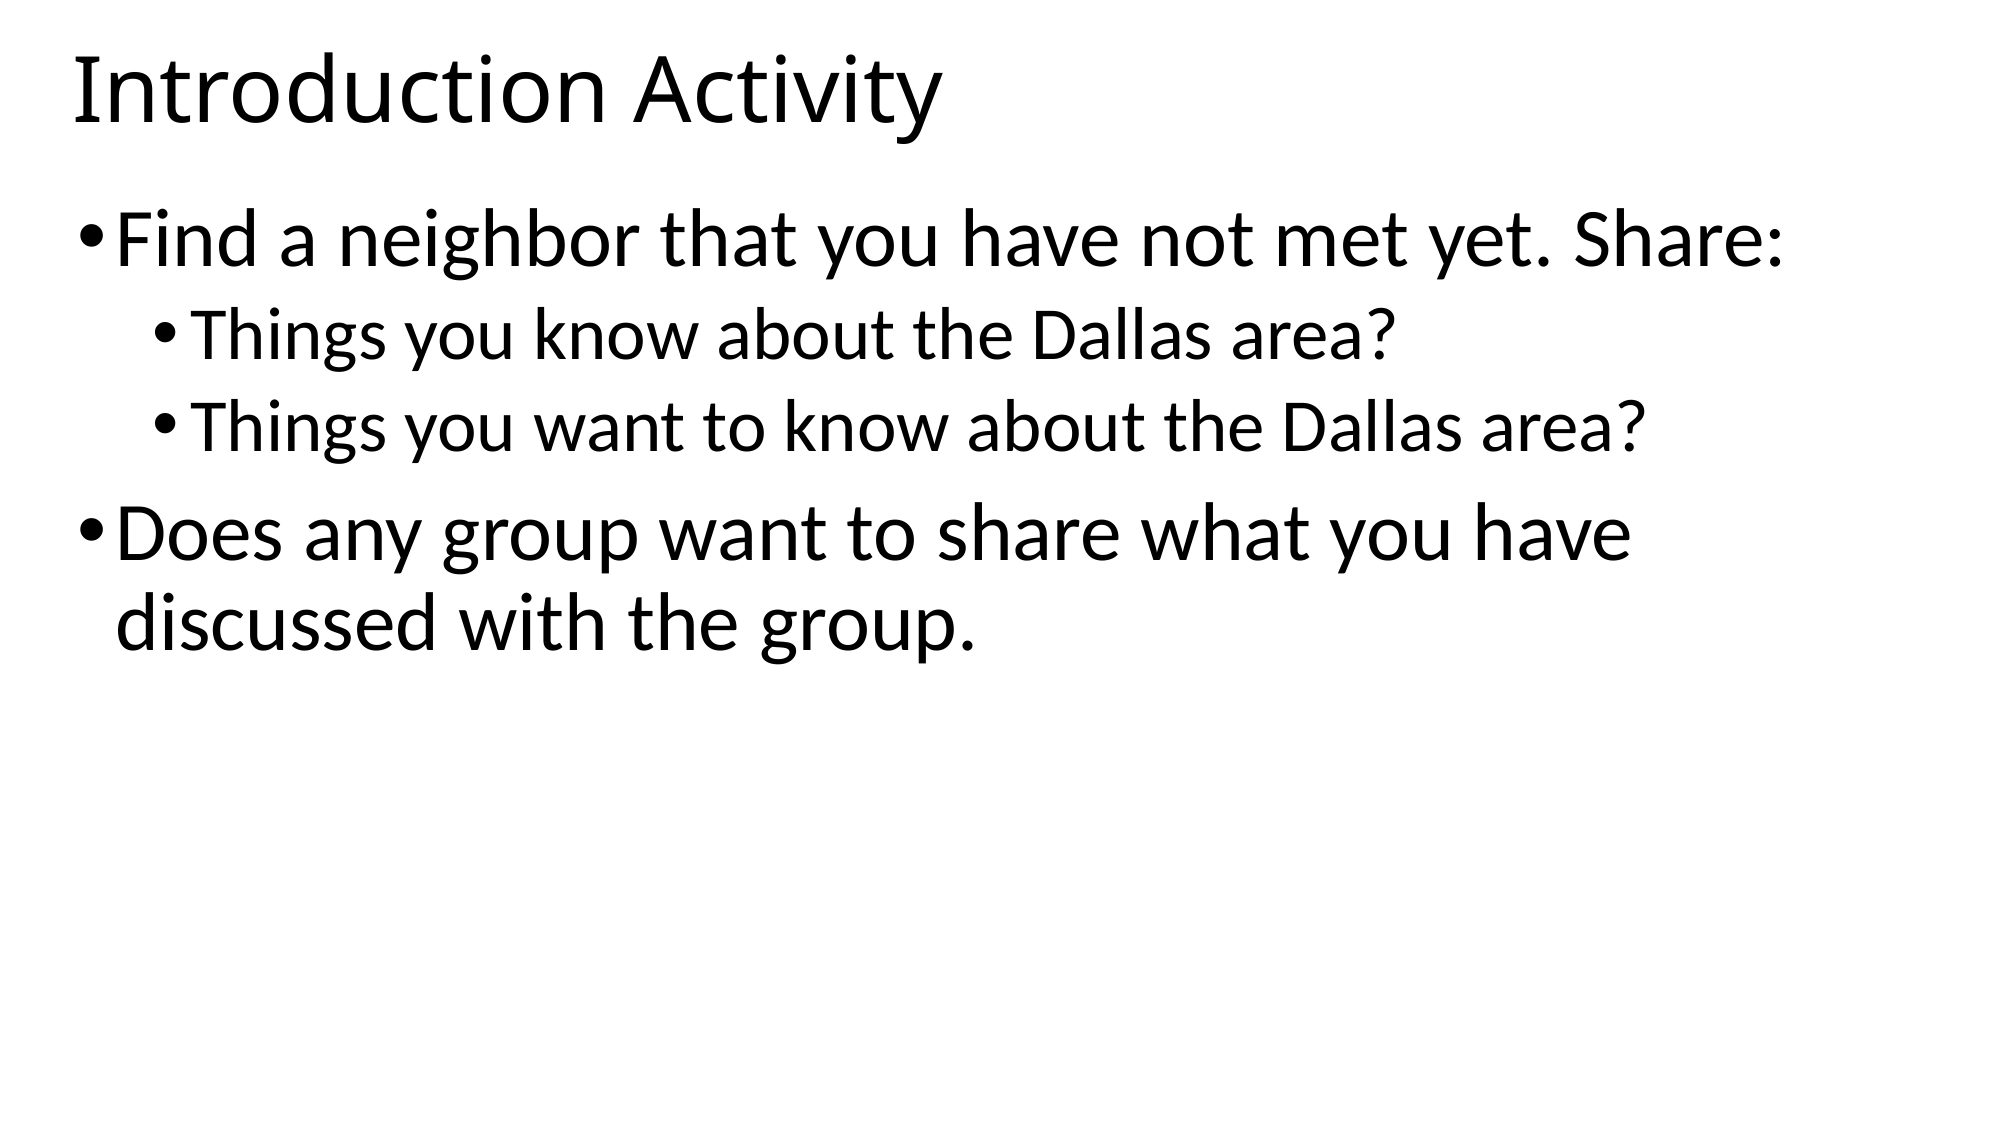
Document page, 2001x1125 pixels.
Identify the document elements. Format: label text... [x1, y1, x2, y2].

list Find a neighbor that you have not met yet. Share: Things you know about the Dallas area? Things you want to know about the Dallas area? Does any group want to share what you have discussed with the group. [62, 187, 1950, 1050]
title Introduction Activity [56, 23, 1969, 163]
